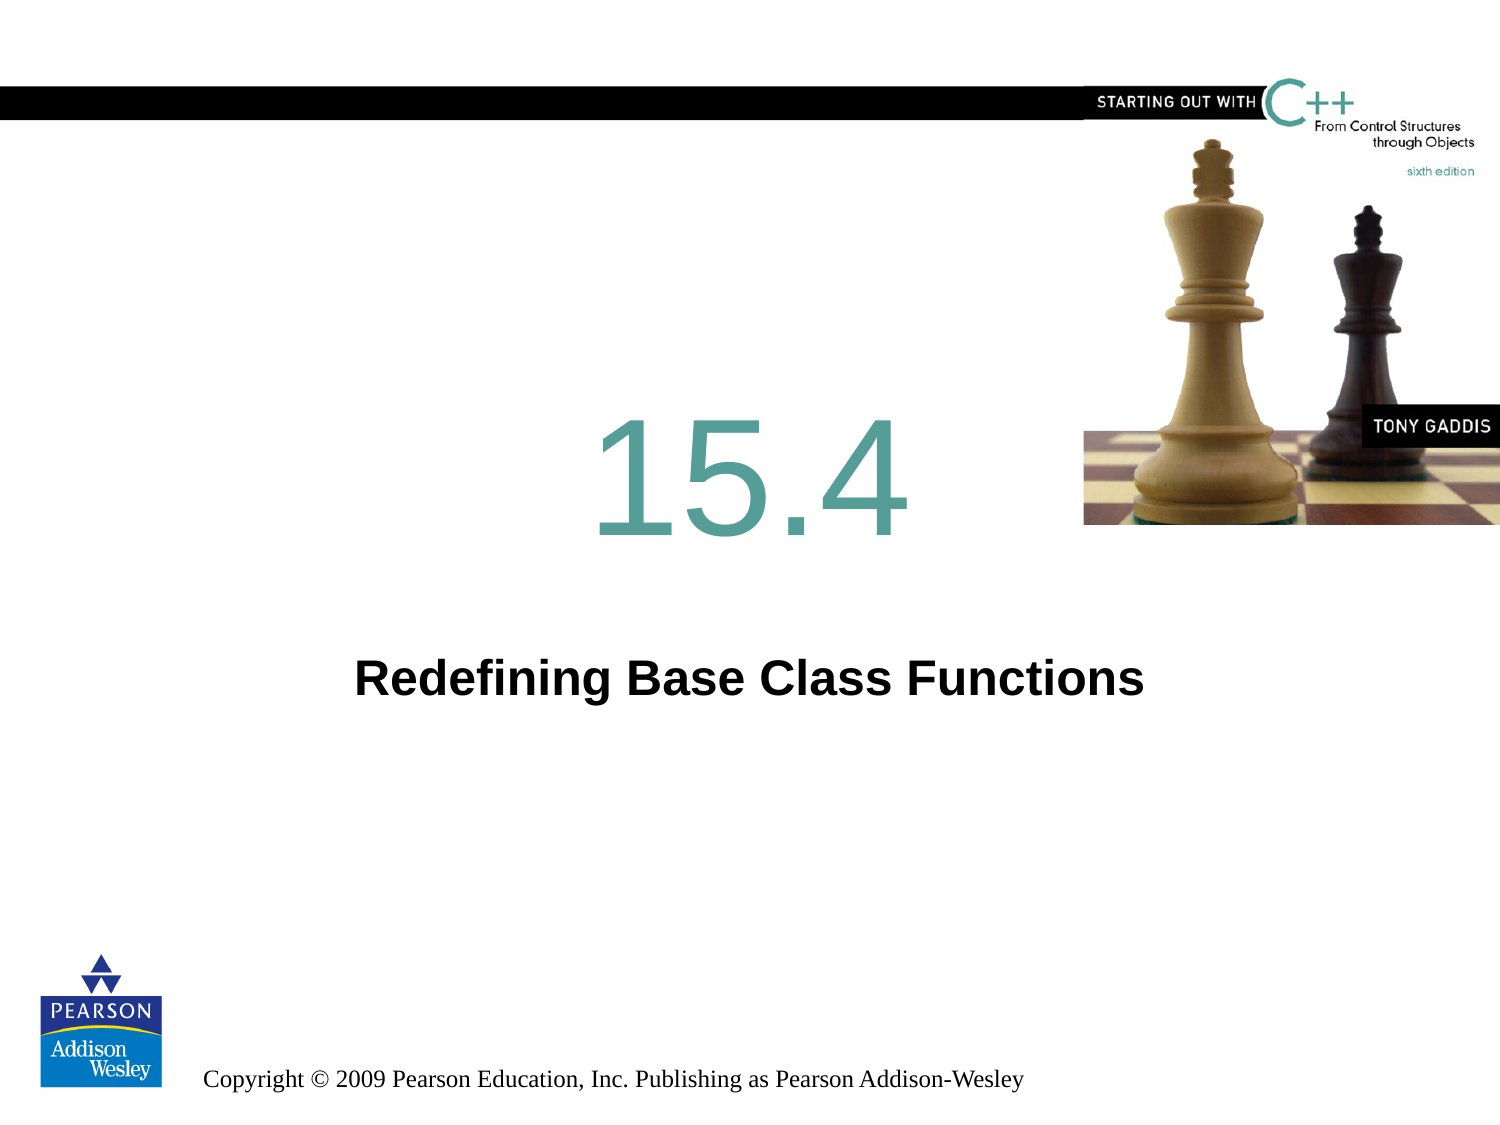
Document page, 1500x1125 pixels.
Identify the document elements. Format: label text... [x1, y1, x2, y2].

picture [37, 949, 164, 1089]
subtitle Redefining Base Class Functions [225, 637, 1275, 925]
title 15.4 [112, 375, 1388, 563]
